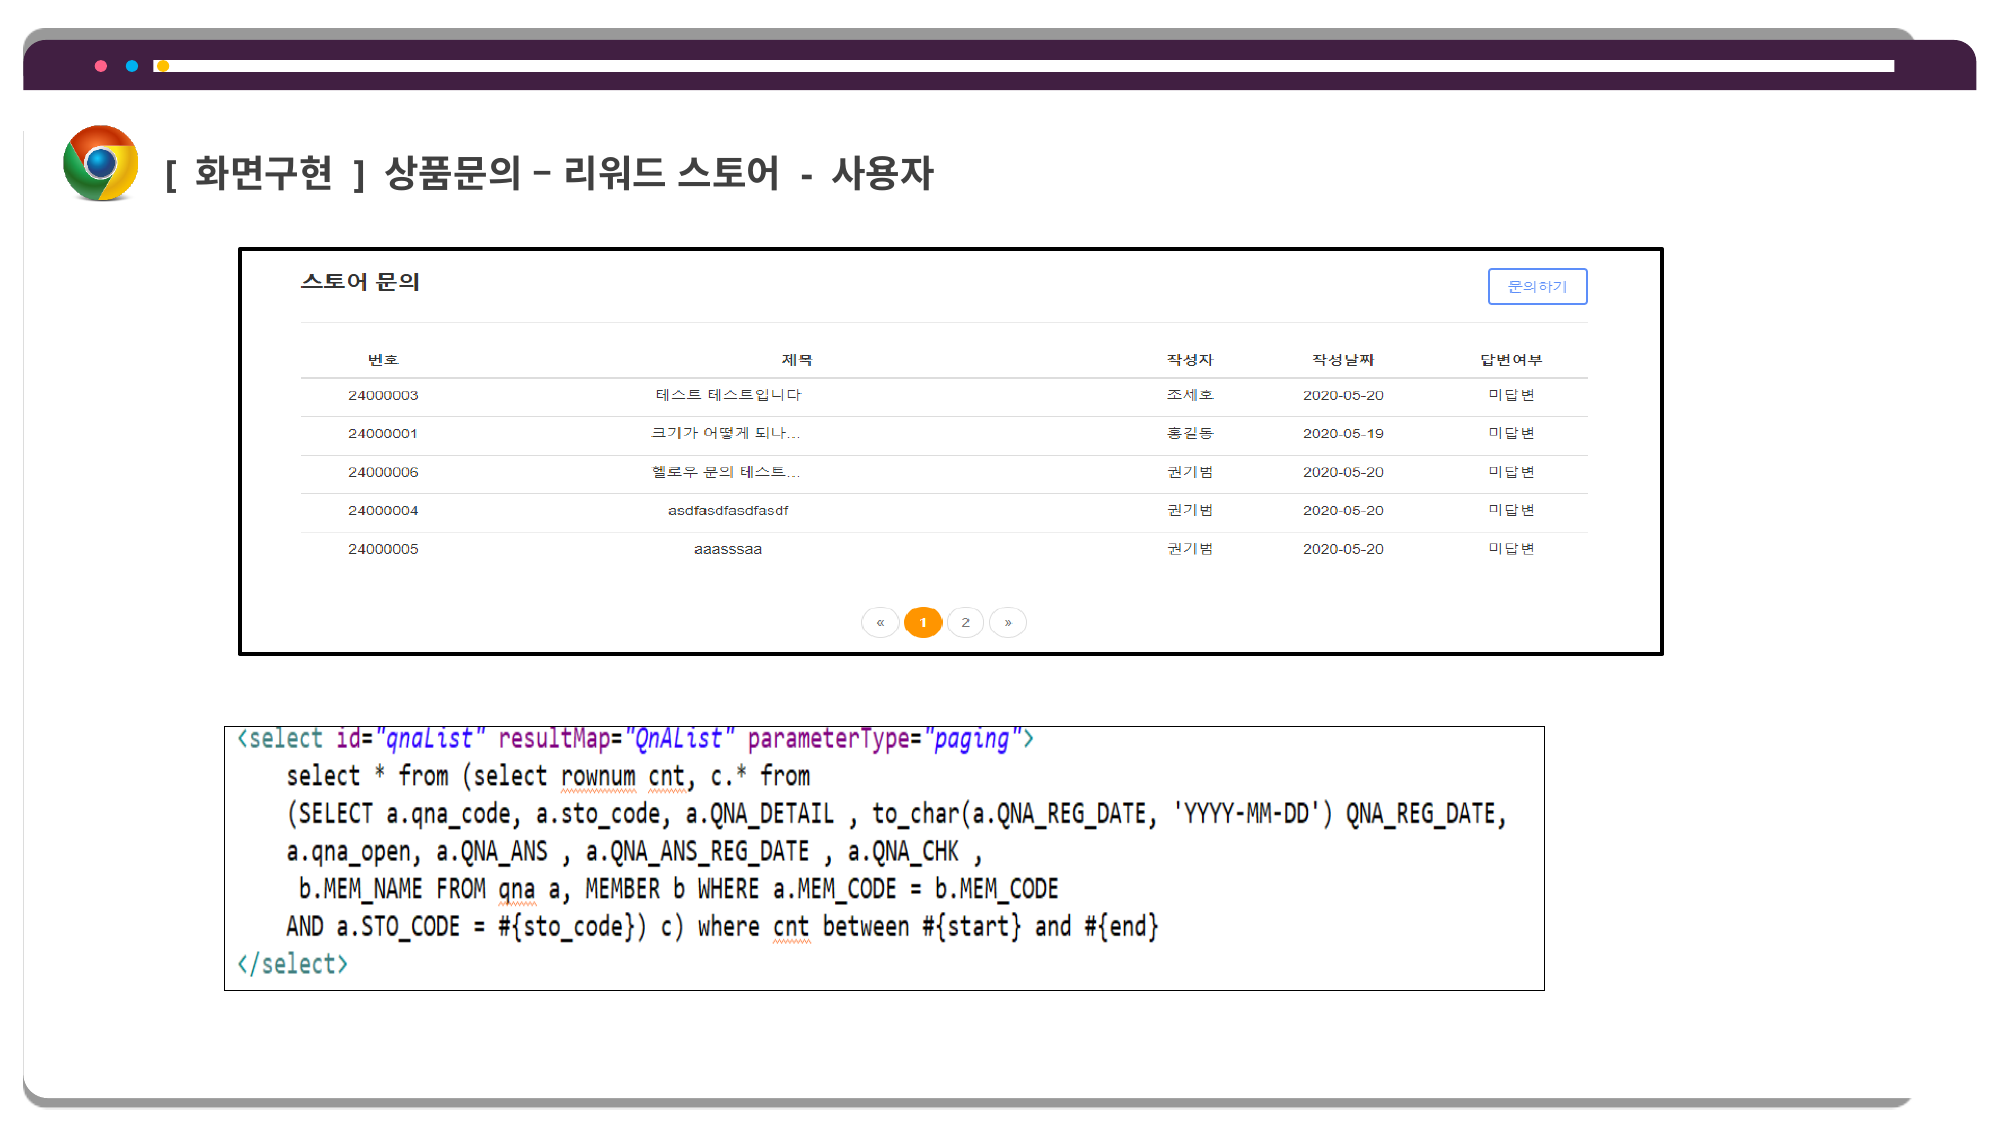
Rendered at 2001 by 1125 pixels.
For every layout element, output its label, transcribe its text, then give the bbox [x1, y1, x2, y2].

picture [224, 726, 1545, 991]
text_box [22, 38, 1978, 92]
text_box [167, 59, 1896, 73]
text_box [155, 59, 171, 73]
text_box [93, 59, 109, 73]
text_box [ 화면구현 ] 상품문의 – 리워드 스토어 - 사용자 [153, 121, 1235, 201]
picture [241, 251, 1661, 653]
text_box [152, 59, 159, 73]
text_box [22, 92, 1978, 1100]
text_box [124, 59, 140, 73]
picture [59, 121, 142, 204]
